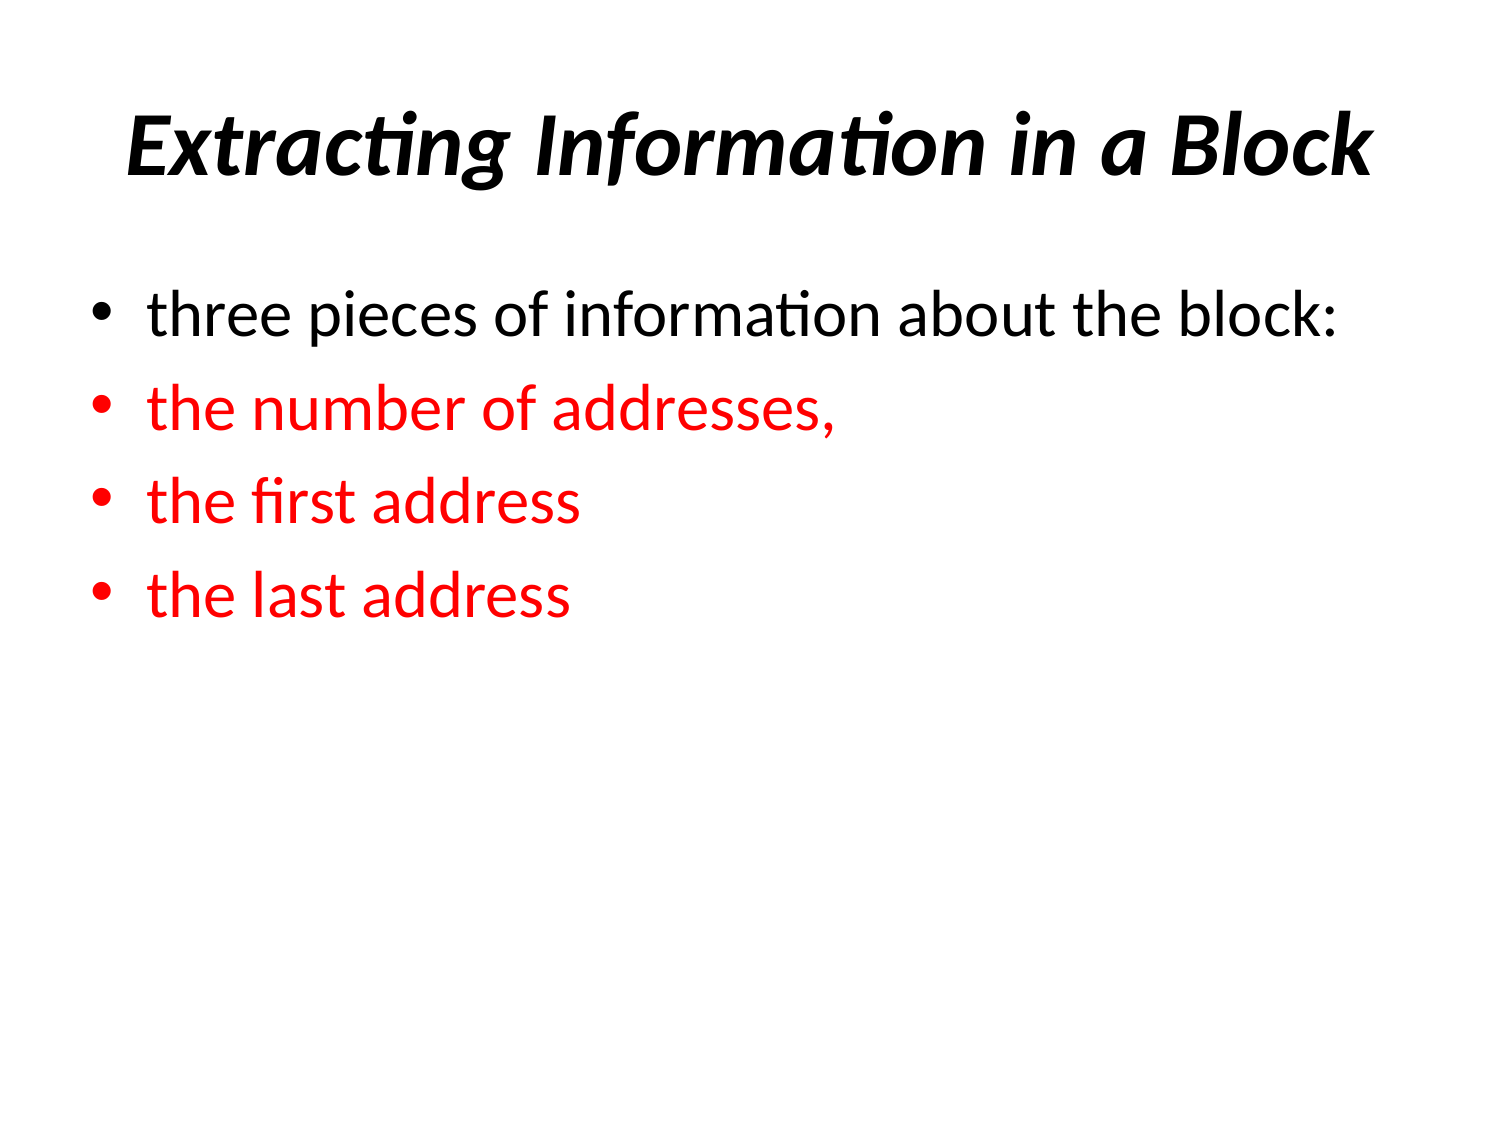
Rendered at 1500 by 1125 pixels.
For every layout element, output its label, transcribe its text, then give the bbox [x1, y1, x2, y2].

title Extracting Information in a Block [75, 45, 1425, 233]
list three pieces of information about the block: the number of addresses, the first address the last address [75, 262, 1425, 1005]
